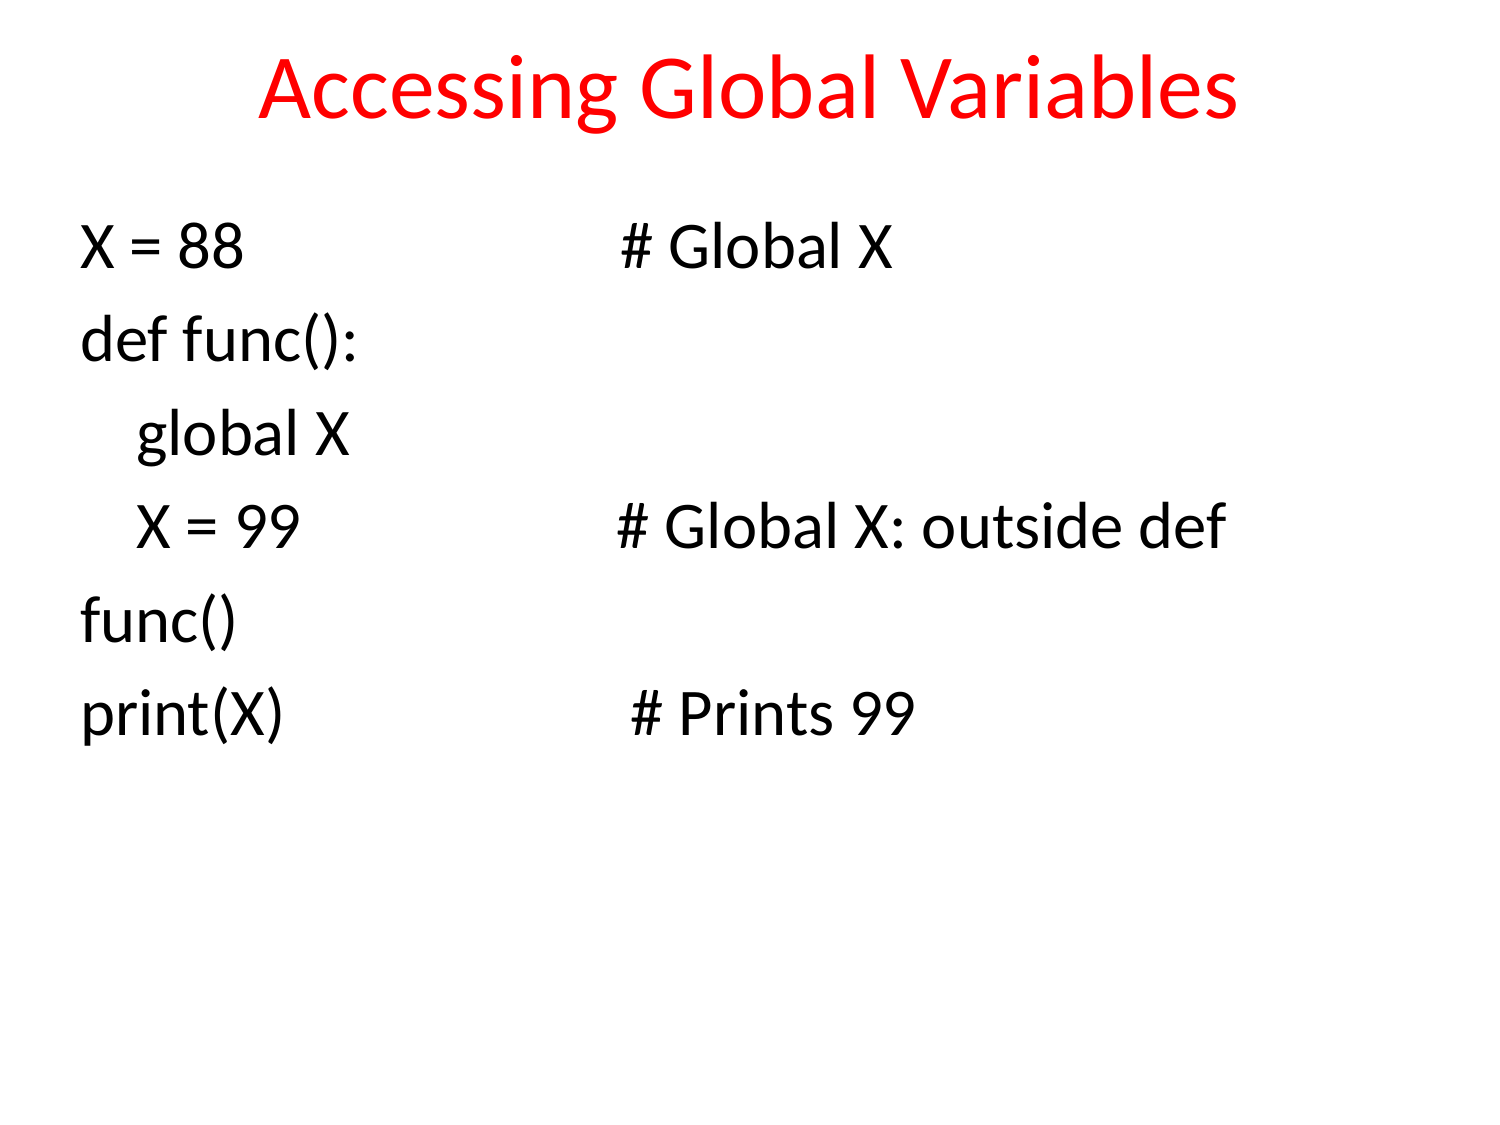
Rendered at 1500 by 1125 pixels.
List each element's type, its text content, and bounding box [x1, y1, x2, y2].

list X = 88 # Global X def func(): global X X = 99 # Global X: outside def func() print(X) # Prints 99 [64, 194, 1415, 937]
title Accessing Global Variables [75, 11, 1425, 153]
